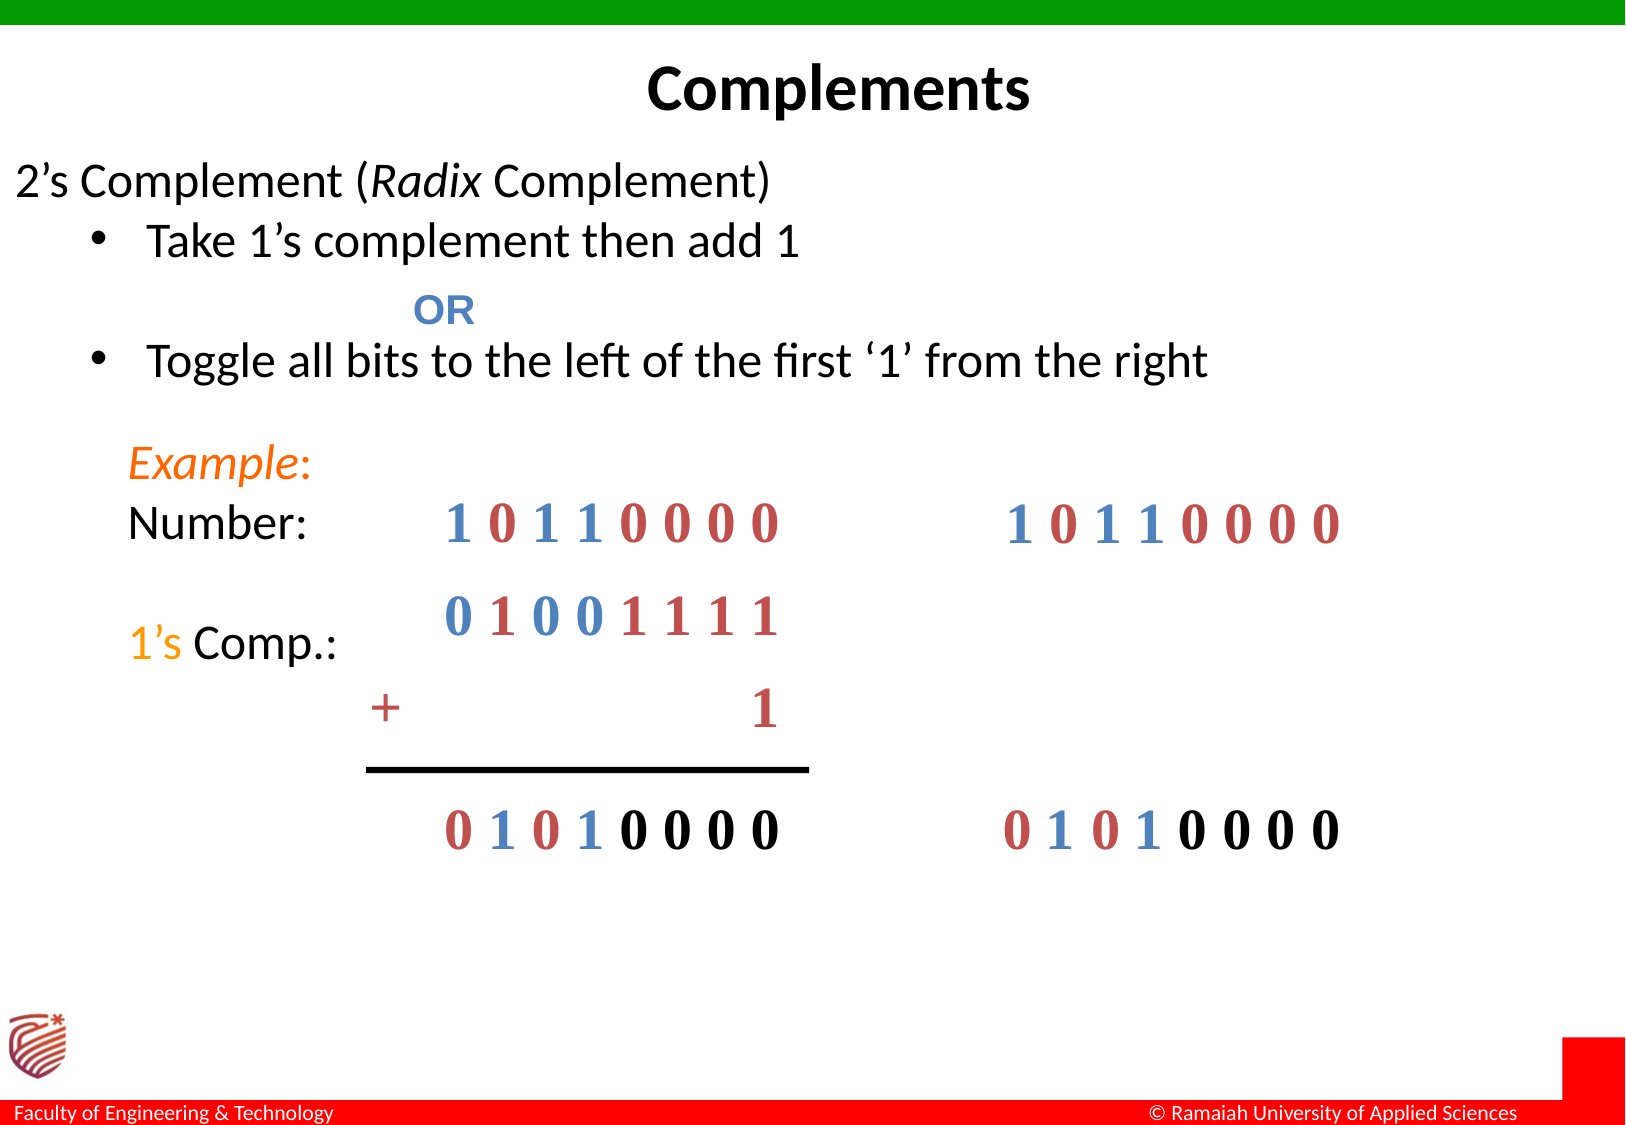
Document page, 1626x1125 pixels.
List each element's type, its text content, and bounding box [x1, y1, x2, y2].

picture [1, 999, 77, 1084]
text_box 1 [1133, 799, 1164, 863]
text_box 1 0 1 1 0 0 0 0 [868, 493, 1341, 557]
text_box 2’s Complement (Radix Complement) Take 1’s complement then add 1 Toggle all bits to the left of the first ‘1’ from the right [0, 139, 1625, 395]
text_box Complements [107, 35, 1571, 139]
text_box Example: Number: 1’s Comp.: [37, 422, 851, 677]
text_box 0 [1002, 799, 1032, 863]
text_box 1 0 1 1 0 0 0 0 0 1 0 0 1 1 1 1 + 1 [306, 492, 780, 740]
text_box 0 1 0 1 0 0 0 0 [351, 799, 780, 863]
text_box 0 [1091, 799, 1121, 863]
text_box 0 [1177, 799, 1207, 863]
text_box 0 [1266, 799, 1296, 863]
text_box 0 [1311, 799, 1341, 863]
text_box 1 [1045, 799, 1075, 863]
text_box OR [399, 288, 489, 334]
text_box 0 [1222, 799, 1252, 863]
